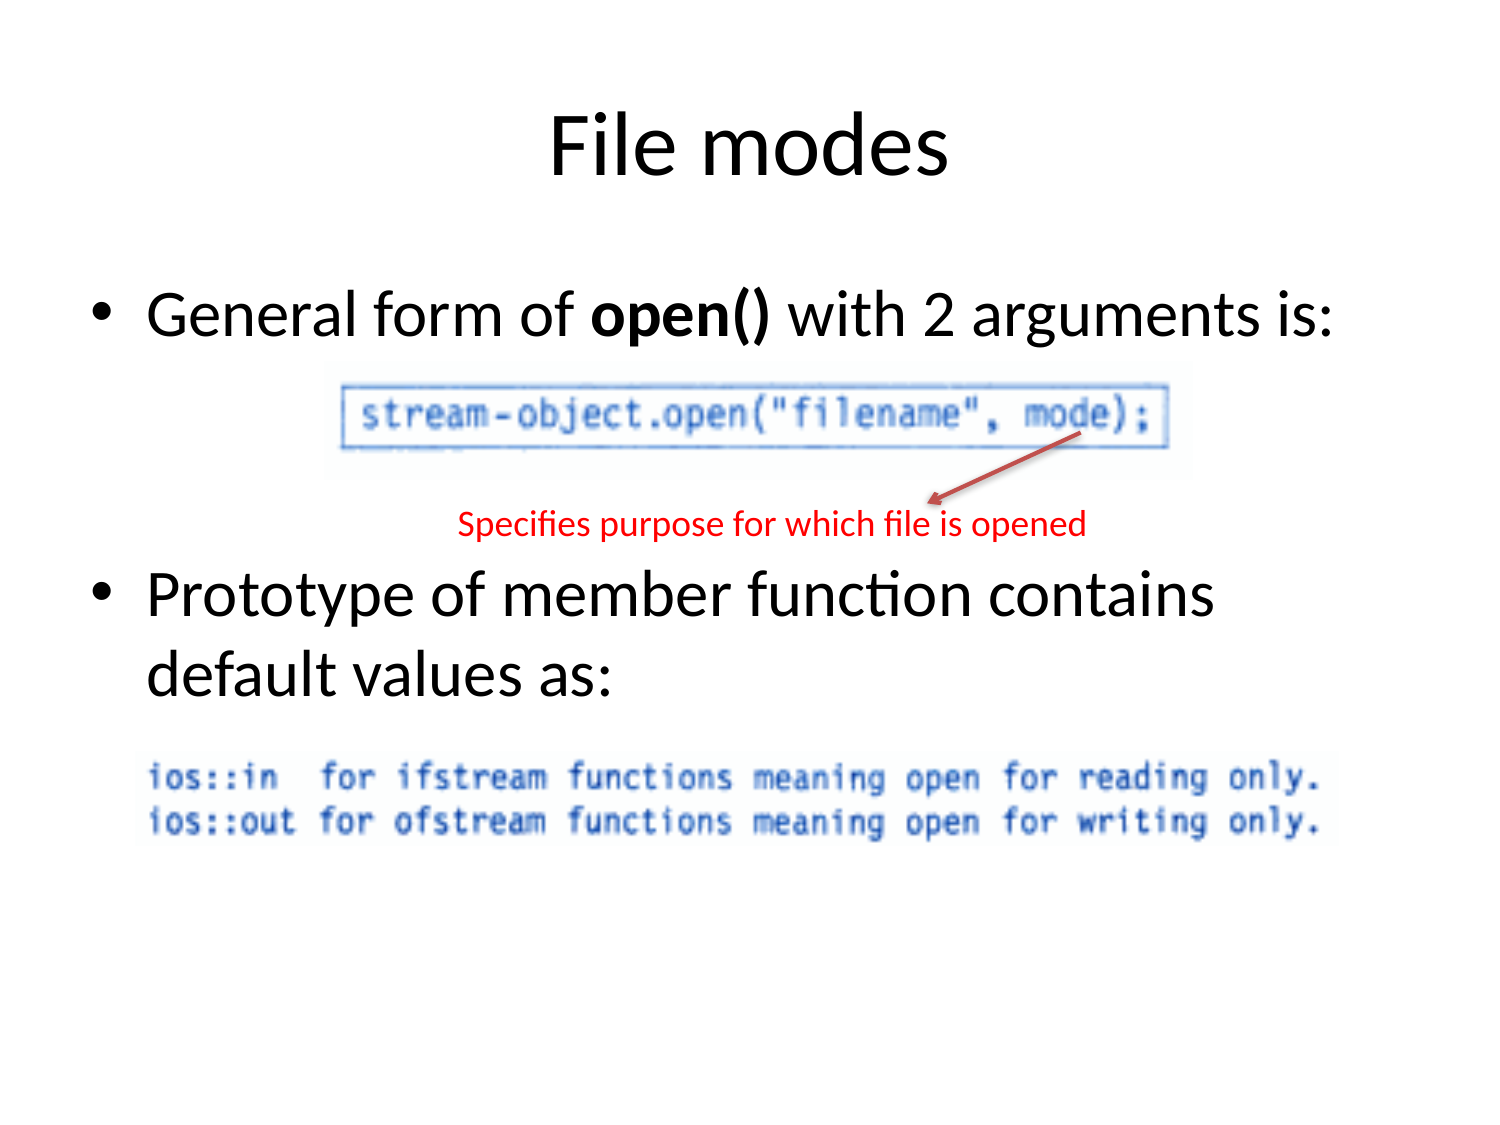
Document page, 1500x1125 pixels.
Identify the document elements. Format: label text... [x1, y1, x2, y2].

title File modes [75, 45, 1425, 233]
picture [135, 751, 1339, 847]
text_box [926, 432, 1081, 504]
text_box Specifies purpose for which file is opened [442, 491, 1152, 552]
list General form of open() with 2 arguments is: Prototype of member function contains default values as: [75, 262, 1425, 1005]
picture [324, 361, 1193, 480]
